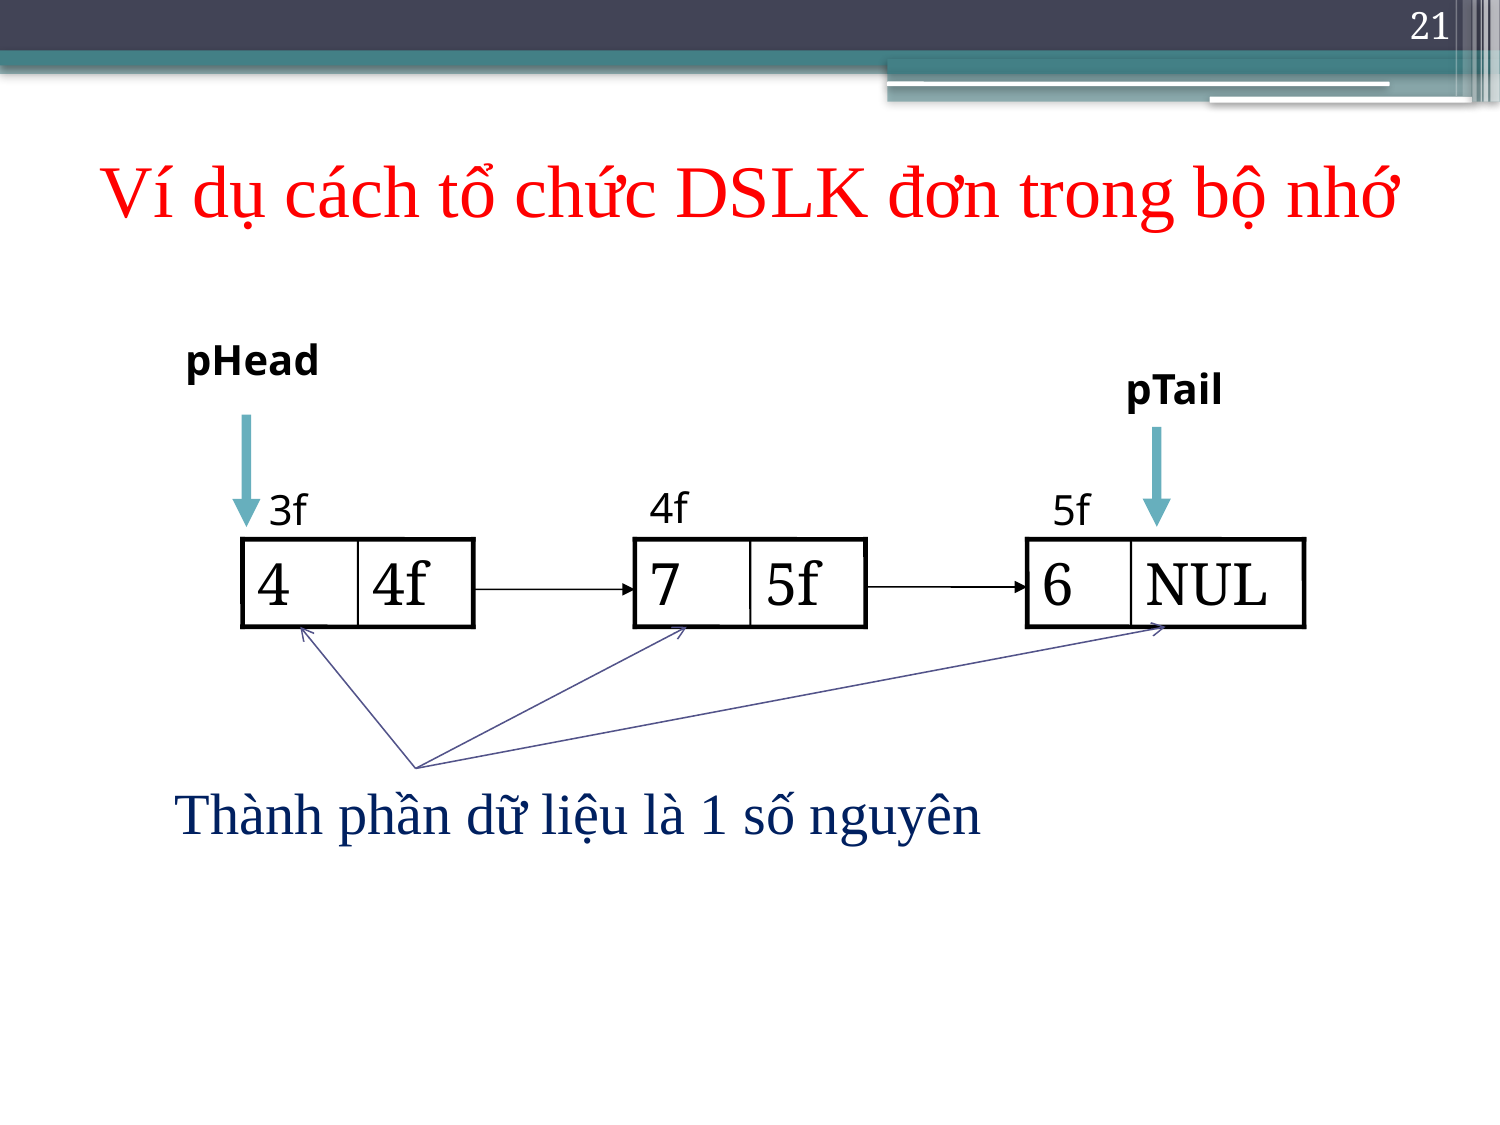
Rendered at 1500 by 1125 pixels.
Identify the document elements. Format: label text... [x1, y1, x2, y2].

text_box Thành phần dữ liệu là 1 số nguyên [160, 768, 1028, 854]
slide_number 21 [1341, 0, 1466, 61]
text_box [299, 626, 410, 769]
title Ví dụ cách tổ chức DSLK đơn trong bộ nhớ [75, 99, 1425, 275]
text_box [169, 326, 1305, 628]
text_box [415, 626, 1028, 769]
